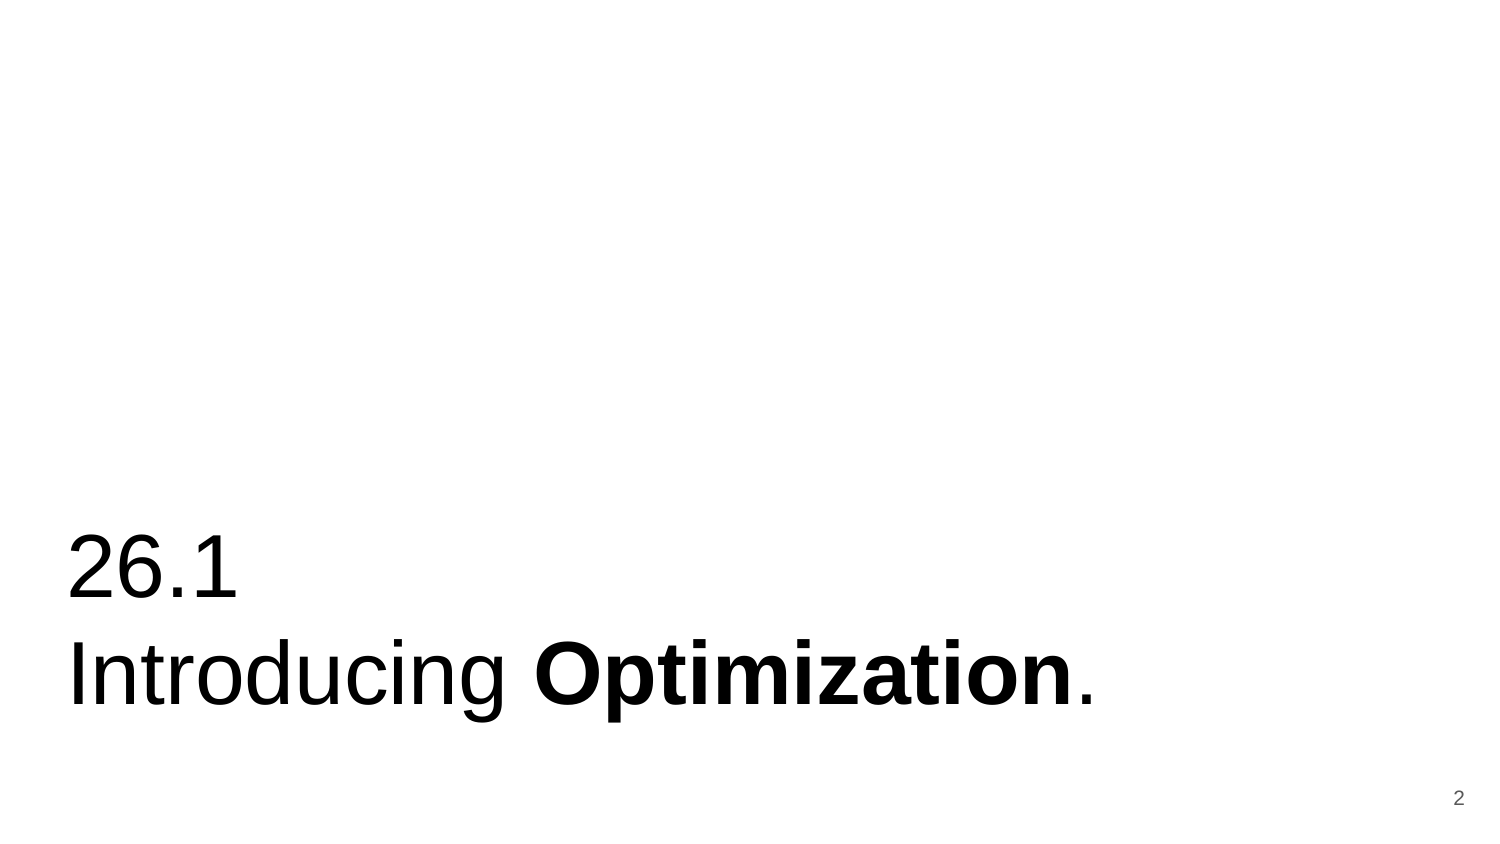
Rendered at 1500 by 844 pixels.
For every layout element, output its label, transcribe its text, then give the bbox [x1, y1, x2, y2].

slide_number ‹#› [1389, 764, 1480, 830]
title 26.1 Introducing Optimization. [51, 499, 1449, 731]
